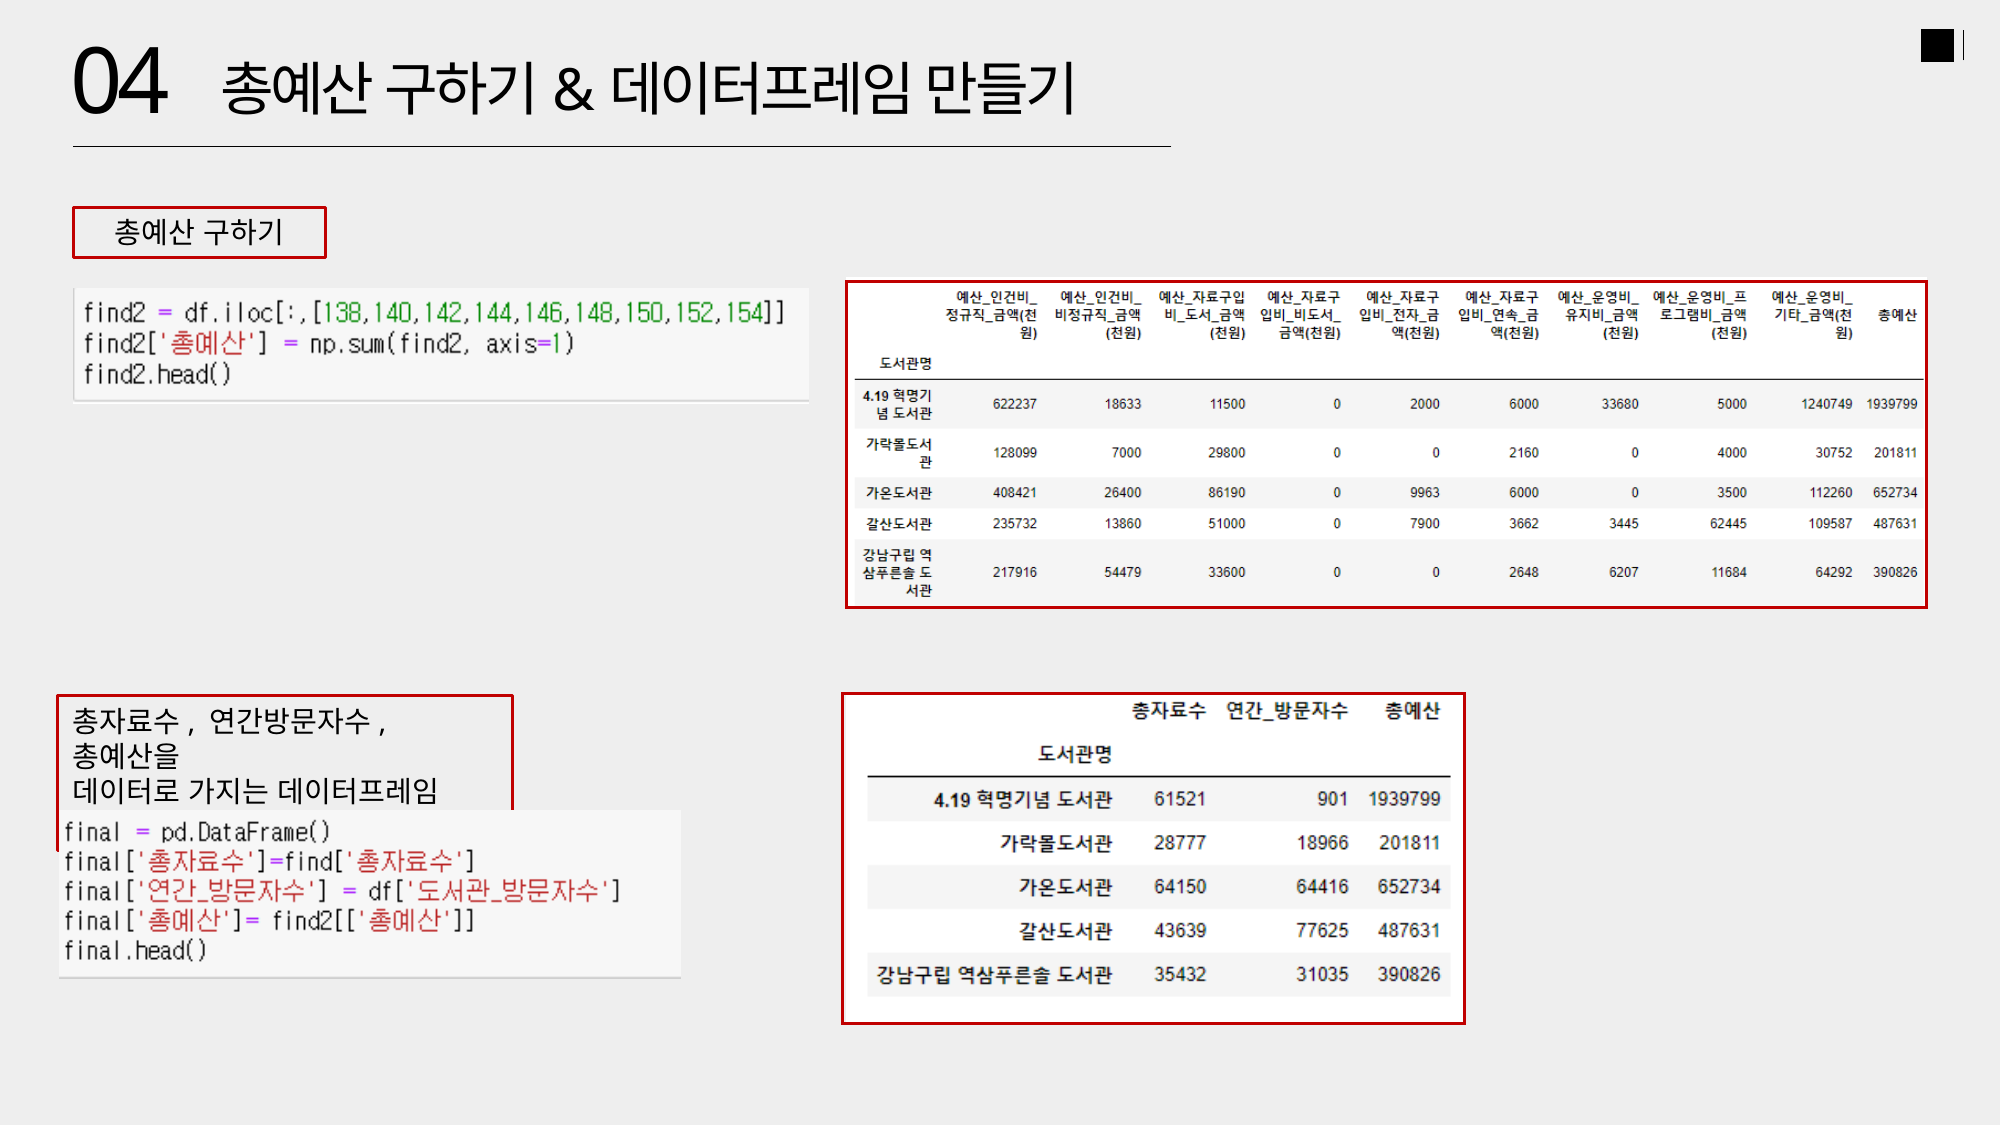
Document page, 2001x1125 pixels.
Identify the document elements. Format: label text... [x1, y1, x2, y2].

text_box [842, 692, 1465, 1025]
text_box 총자료수, 연간방문자수, 총예산을 데이터로 가지는 데이터프레임 작성 [57, 695, 513, 851]
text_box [1921, 30, 1964, 62]
text_box 총예산 구하기&데이터프레임 만들기 [205, 44, 1172, 130]
picture [846, 693, 1465, 1022]
text_box 총예산 구하기 [73, 207, 326, 258]
picture [59, 810, 681, 979]
picture [73, 288, 809, 404]
picture [846, 277, 1927, 608]
text_box 04 [52, 14, 188, 157]
